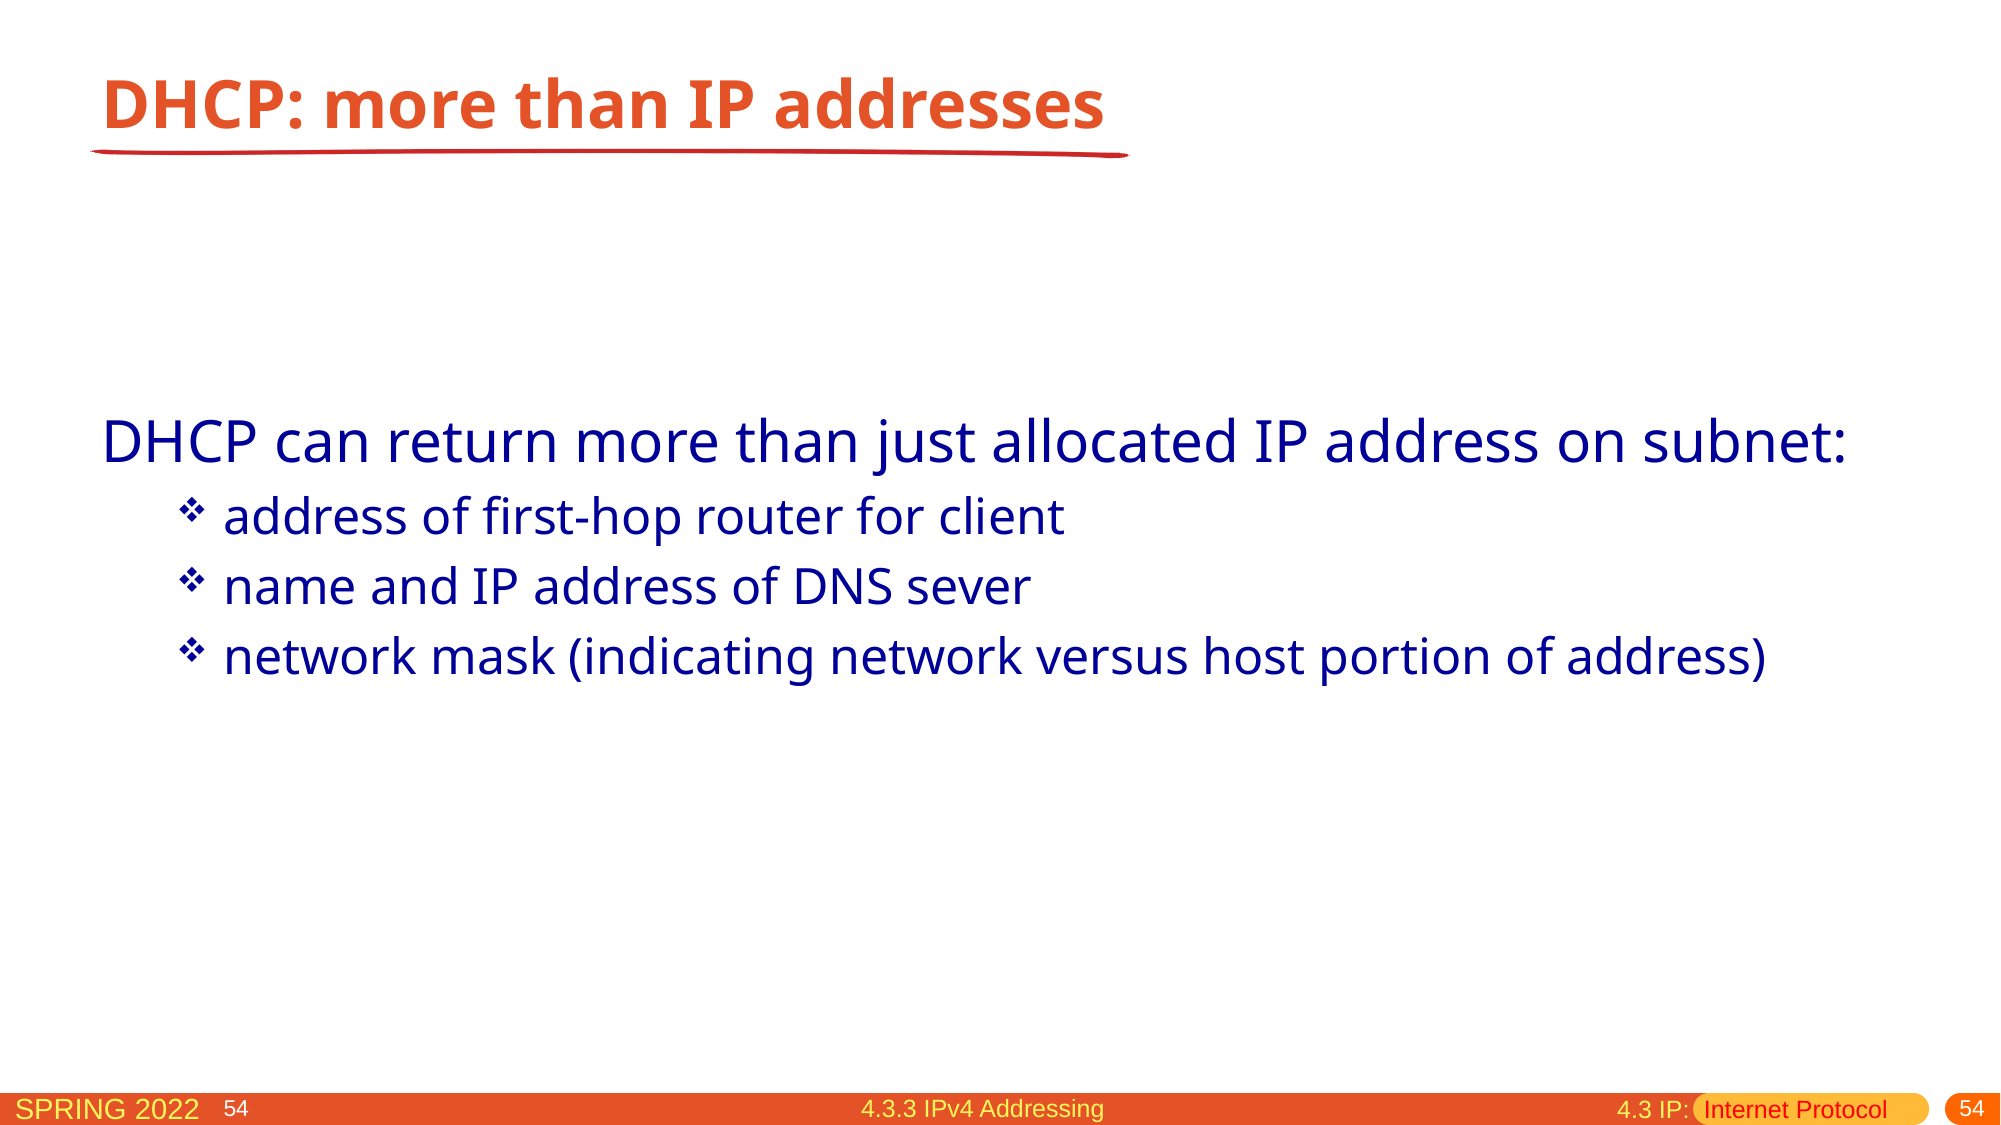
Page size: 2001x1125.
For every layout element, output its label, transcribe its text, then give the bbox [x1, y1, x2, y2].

title DHCP: more than IP addresses [86, 42, 1914, 161]
text_box 4.3 IP: Internet Protocol [1602, 1086, 1934, 1125]
list DHCP can return more than just allocated IP address on subnet: address of first-hop router for client name and IP address of DNS sever network mask (indicating network versus host portion of address) [86, 397, 1914, 1035]
picture [86, 146, 1142, 162]
text_box 4.3.3 IPv4 Addressing [846, 1085, 1281, 1125]
